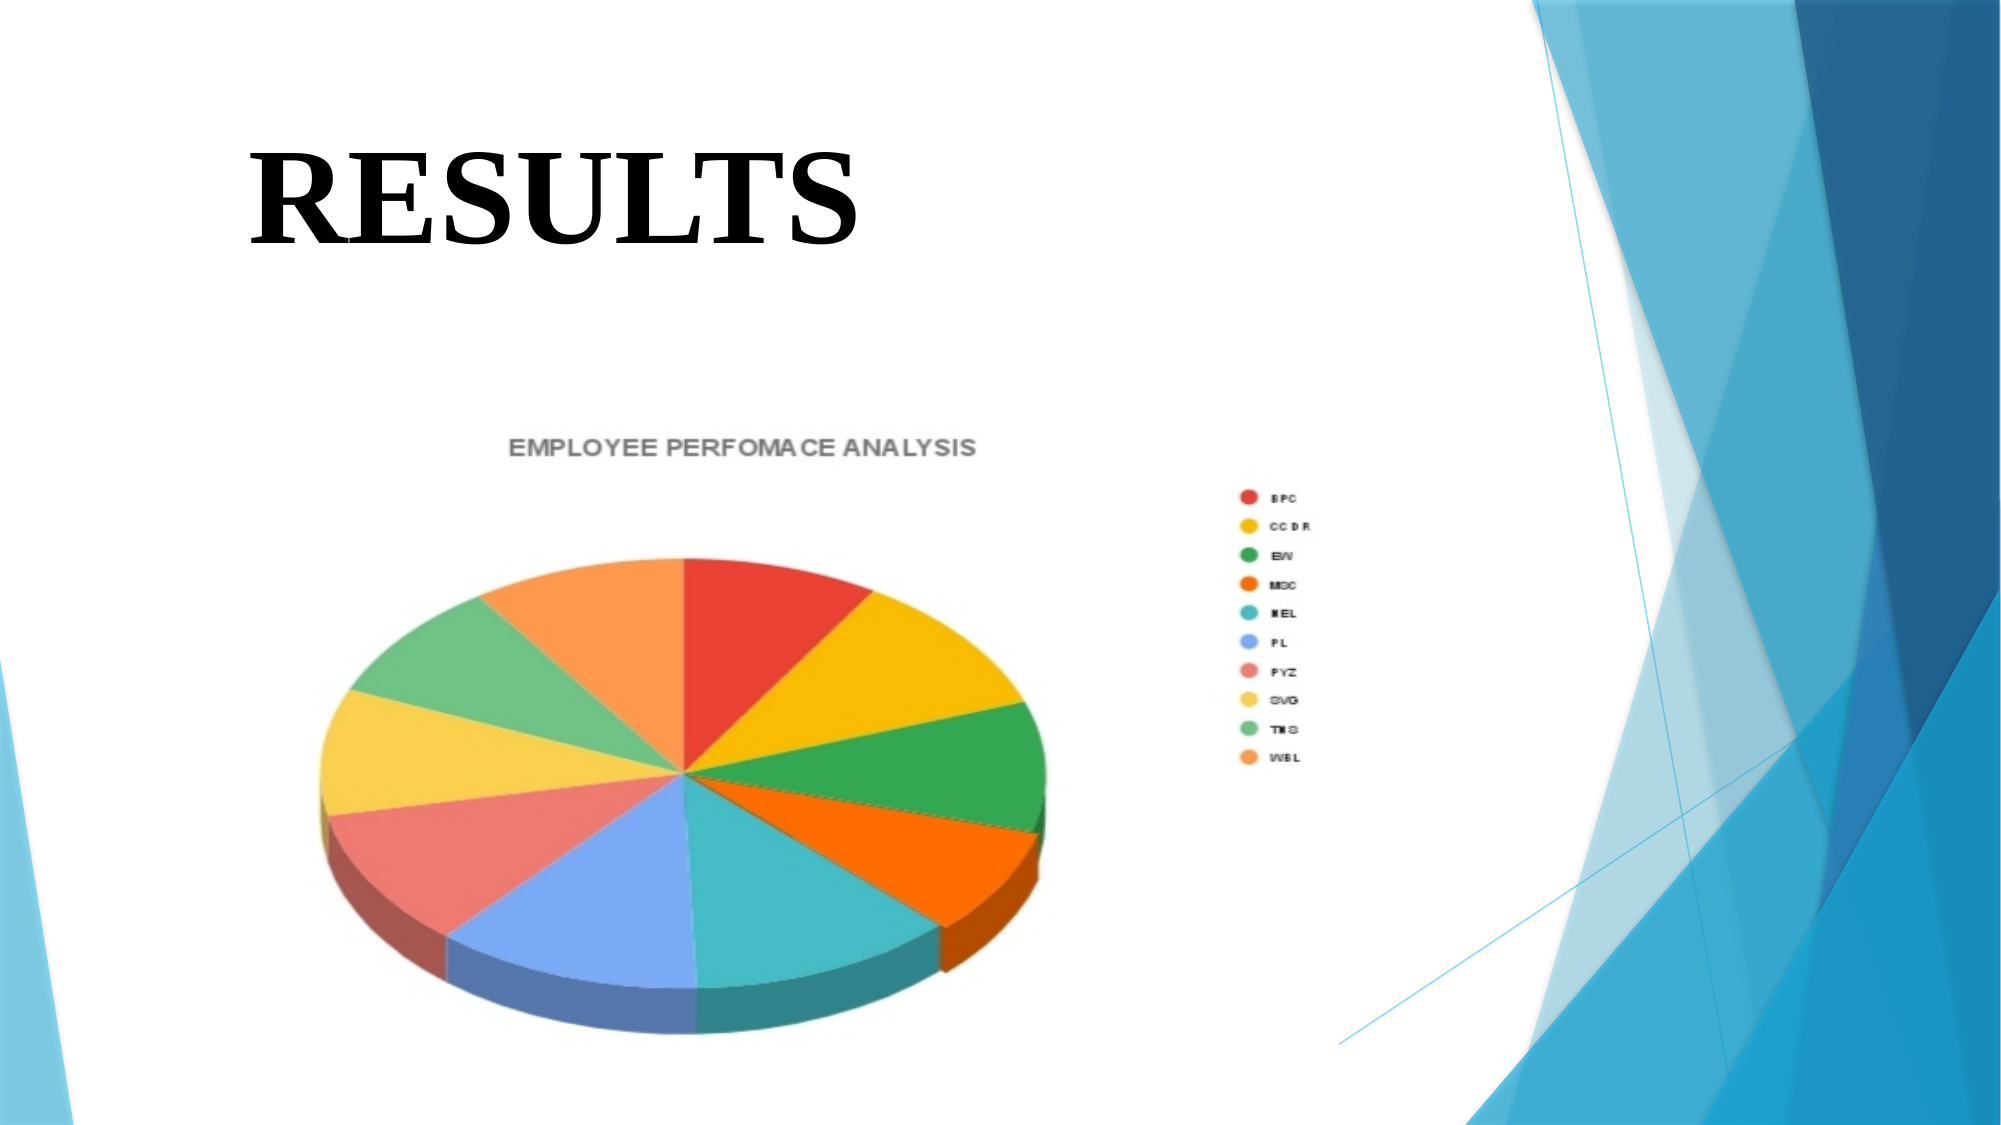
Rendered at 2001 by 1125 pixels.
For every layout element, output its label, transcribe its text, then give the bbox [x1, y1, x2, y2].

text_box RESULTS [95, 98, 1235, 278]
picture [260, 426, 1339, 1125]
